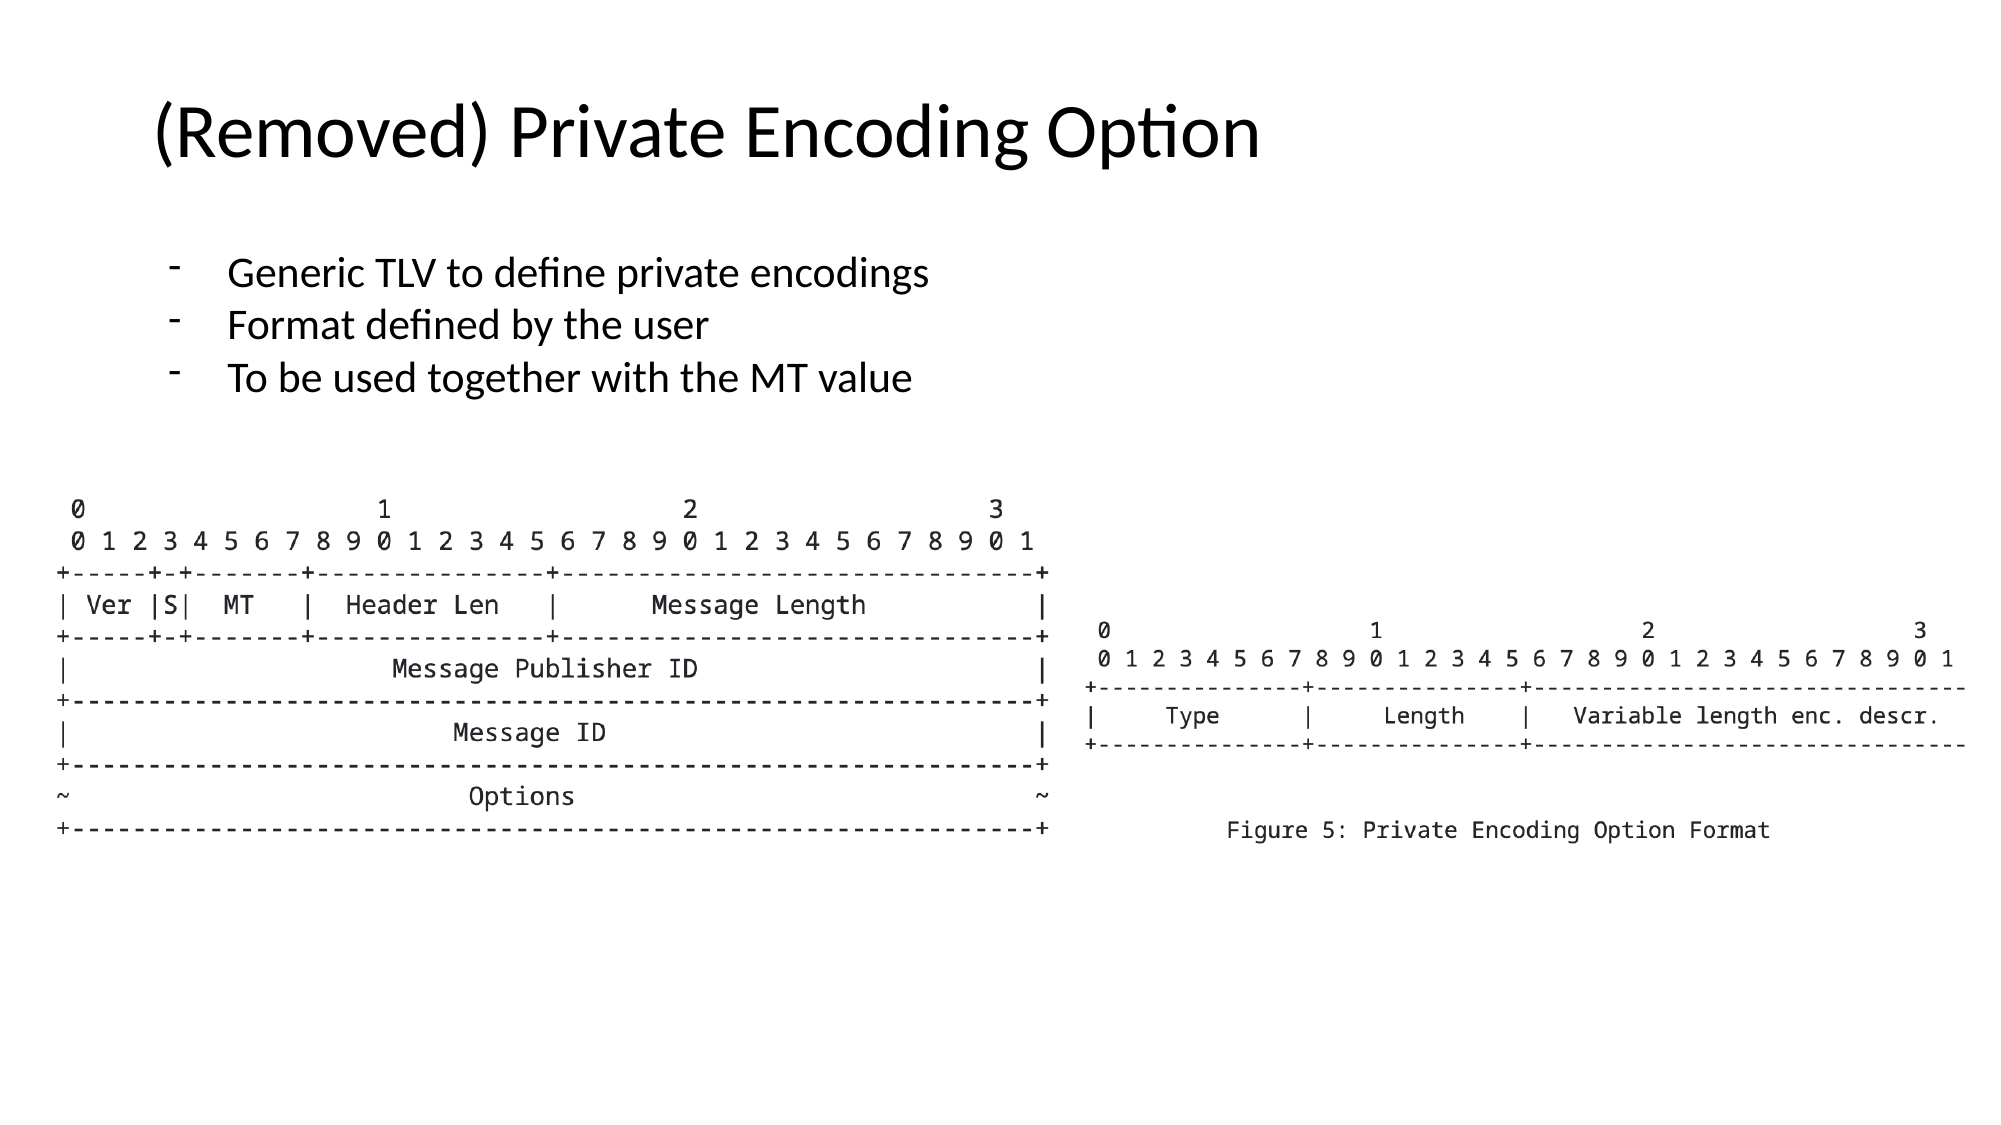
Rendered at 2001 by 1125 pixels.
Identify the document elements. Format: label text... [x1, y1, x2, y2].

title (Removed) Private Encoding Option [137, 59, 1863, 206]
text_box Generic TLV to define private encodings Format defined by the user To be used together with the MT value [137, 228, 1603, 416]
picture [48, 480, 1052, 847]
picture [1072, 598, 1981, 862]
